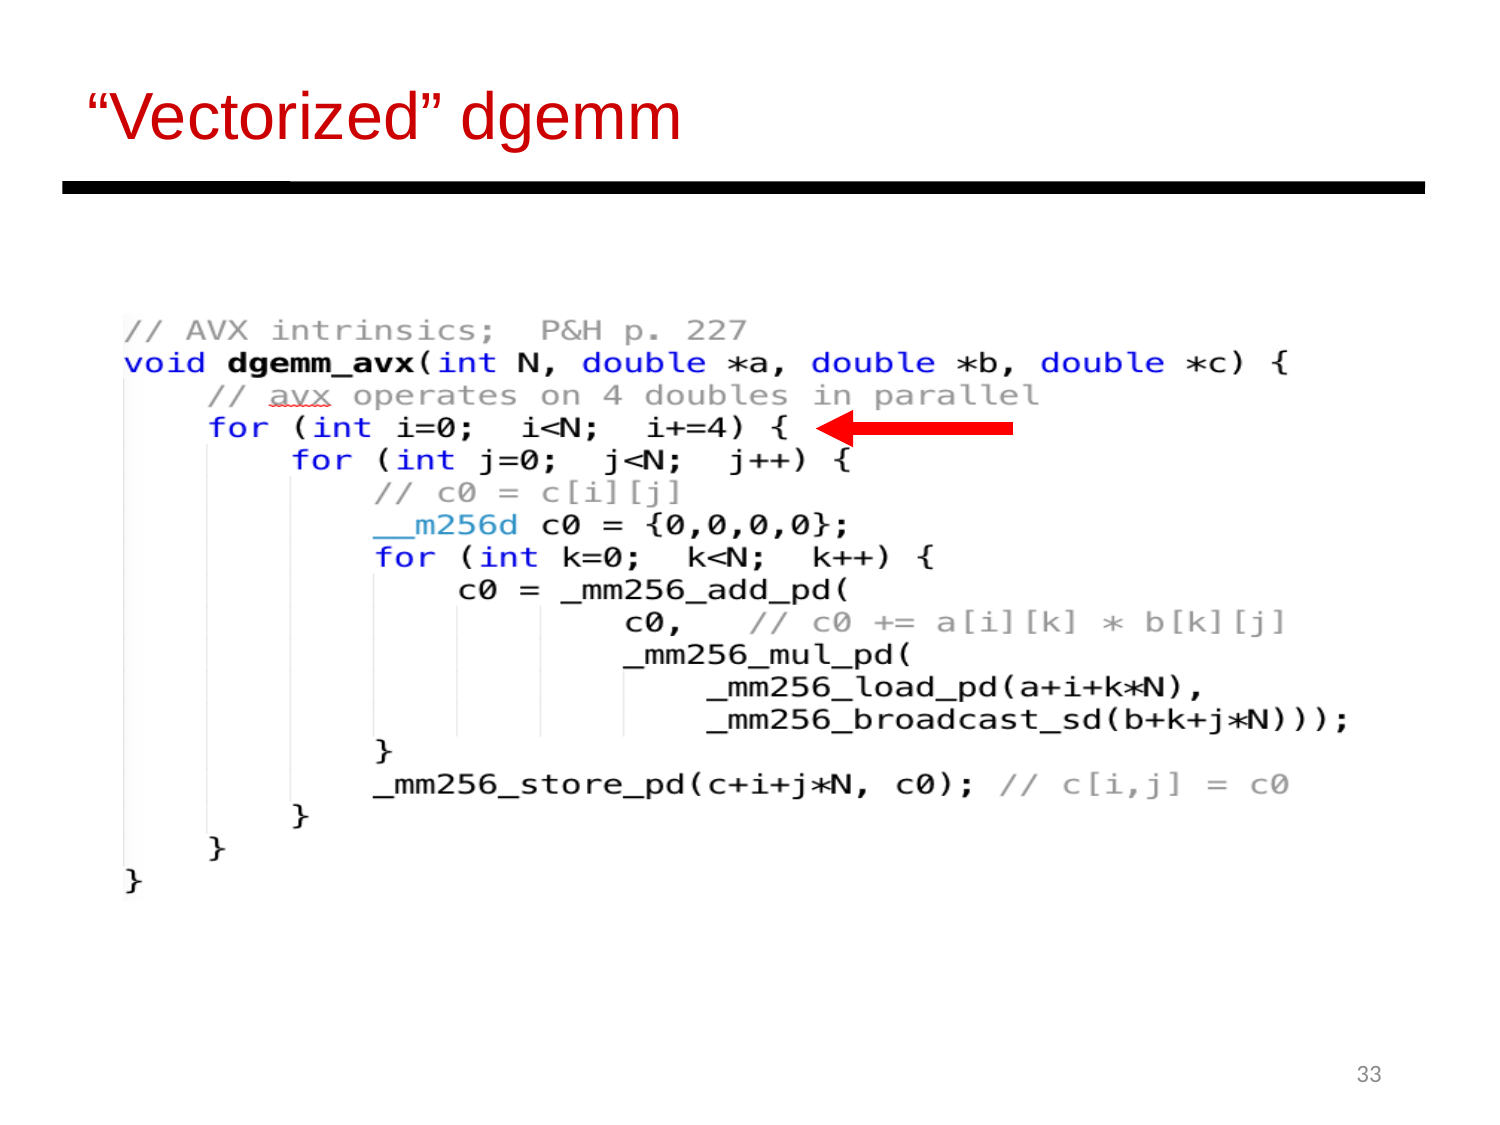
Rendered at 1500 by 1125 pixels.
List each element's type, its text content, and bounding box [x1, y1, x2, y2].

slide_number 33 [1059, 1042, 1397, 1103]
picture [122, 313, 1366, 901]
text_box “Vectorized” dgemm [72, 65, 1228, 160]
